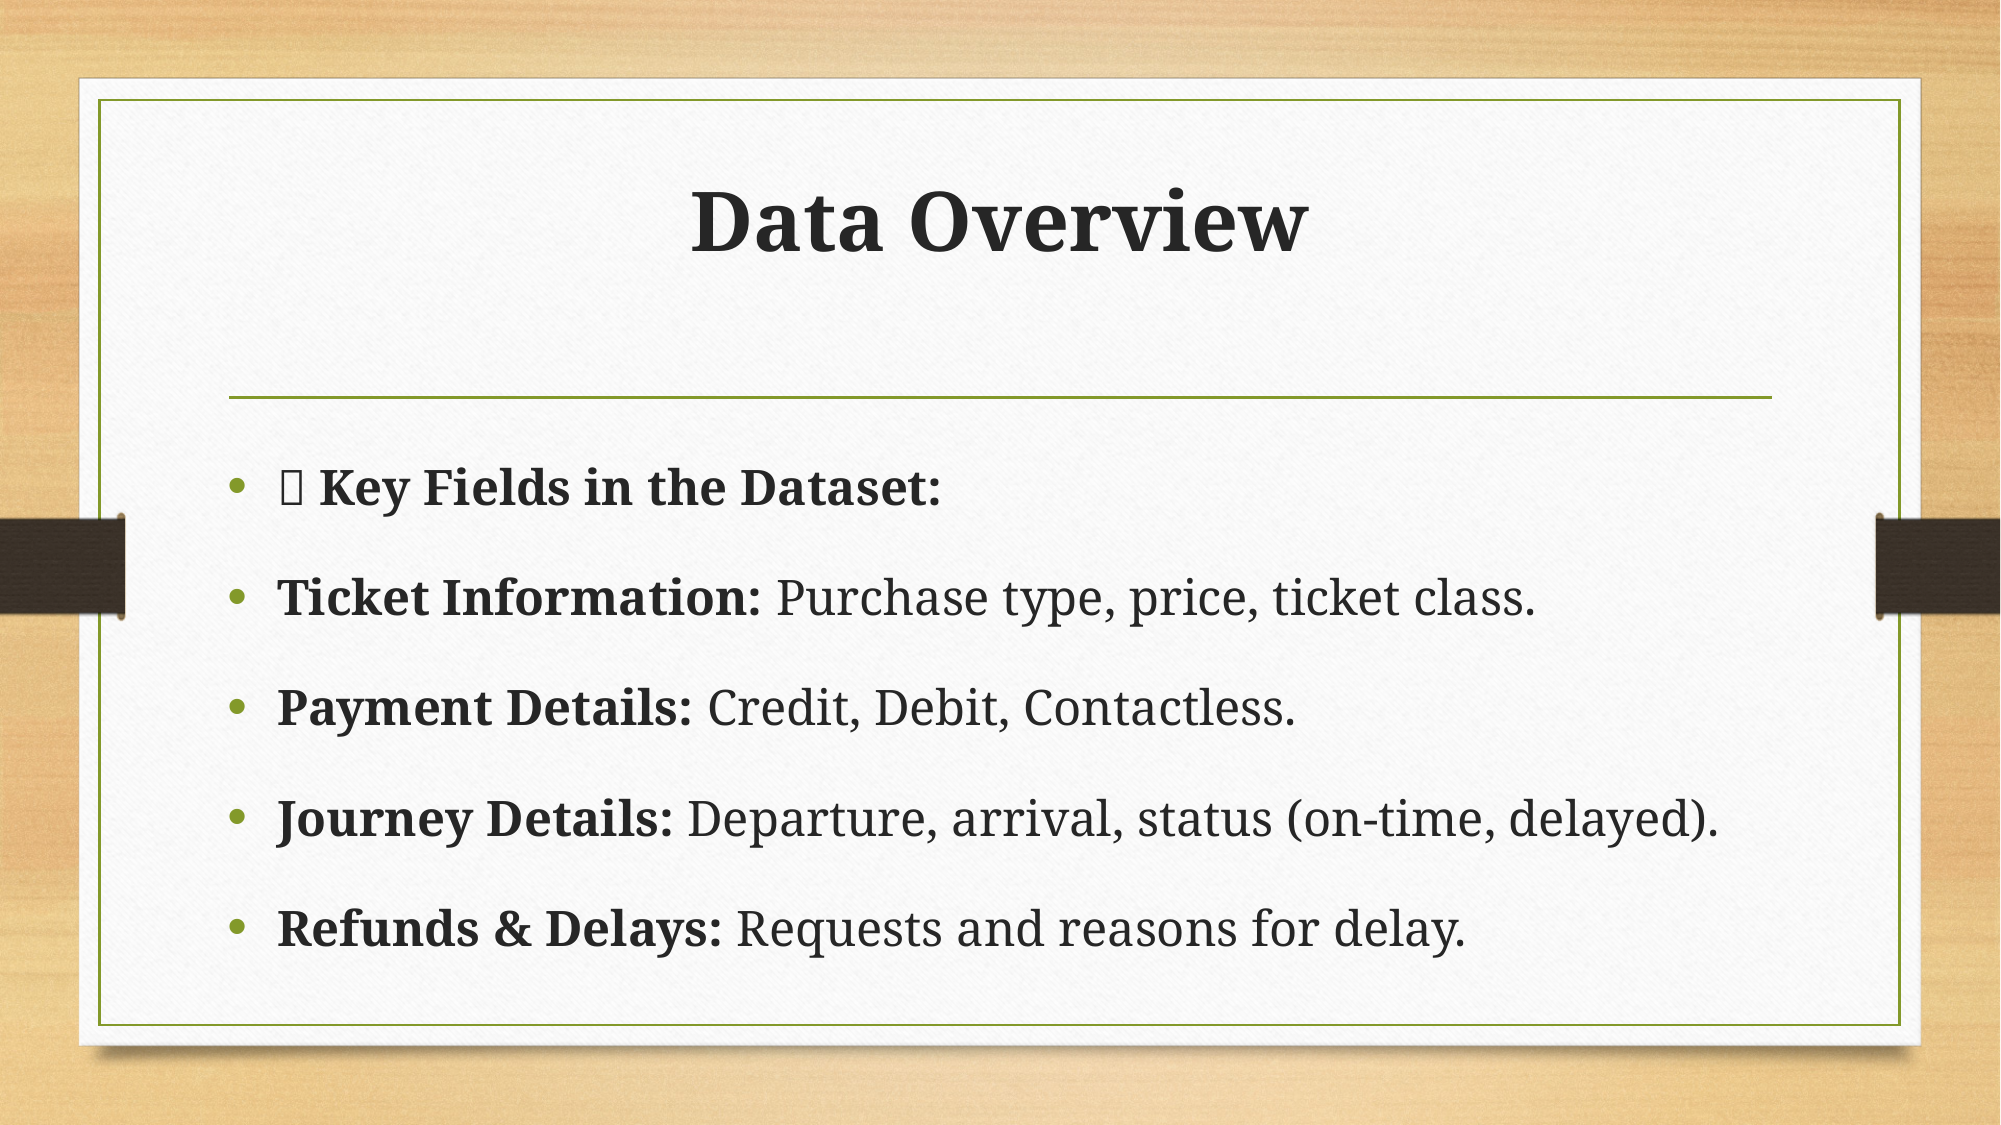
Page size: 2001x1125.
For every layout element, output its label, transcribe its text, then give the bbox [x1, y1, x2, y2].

title Data Overview [212, 161, 1788, 375]
list 📌 Key Fields in the Dataset: Ticket Information: Purchase type, price, ticket class. Payment Details: Credit, Debit, Contactless. Journey Details: Departure, arrival, status (on-time, delayed). Refunds & Delays: Requests and reasons for delay. [212, 419, 1788, 964]
picture [0, 0, 2001, 1125]
